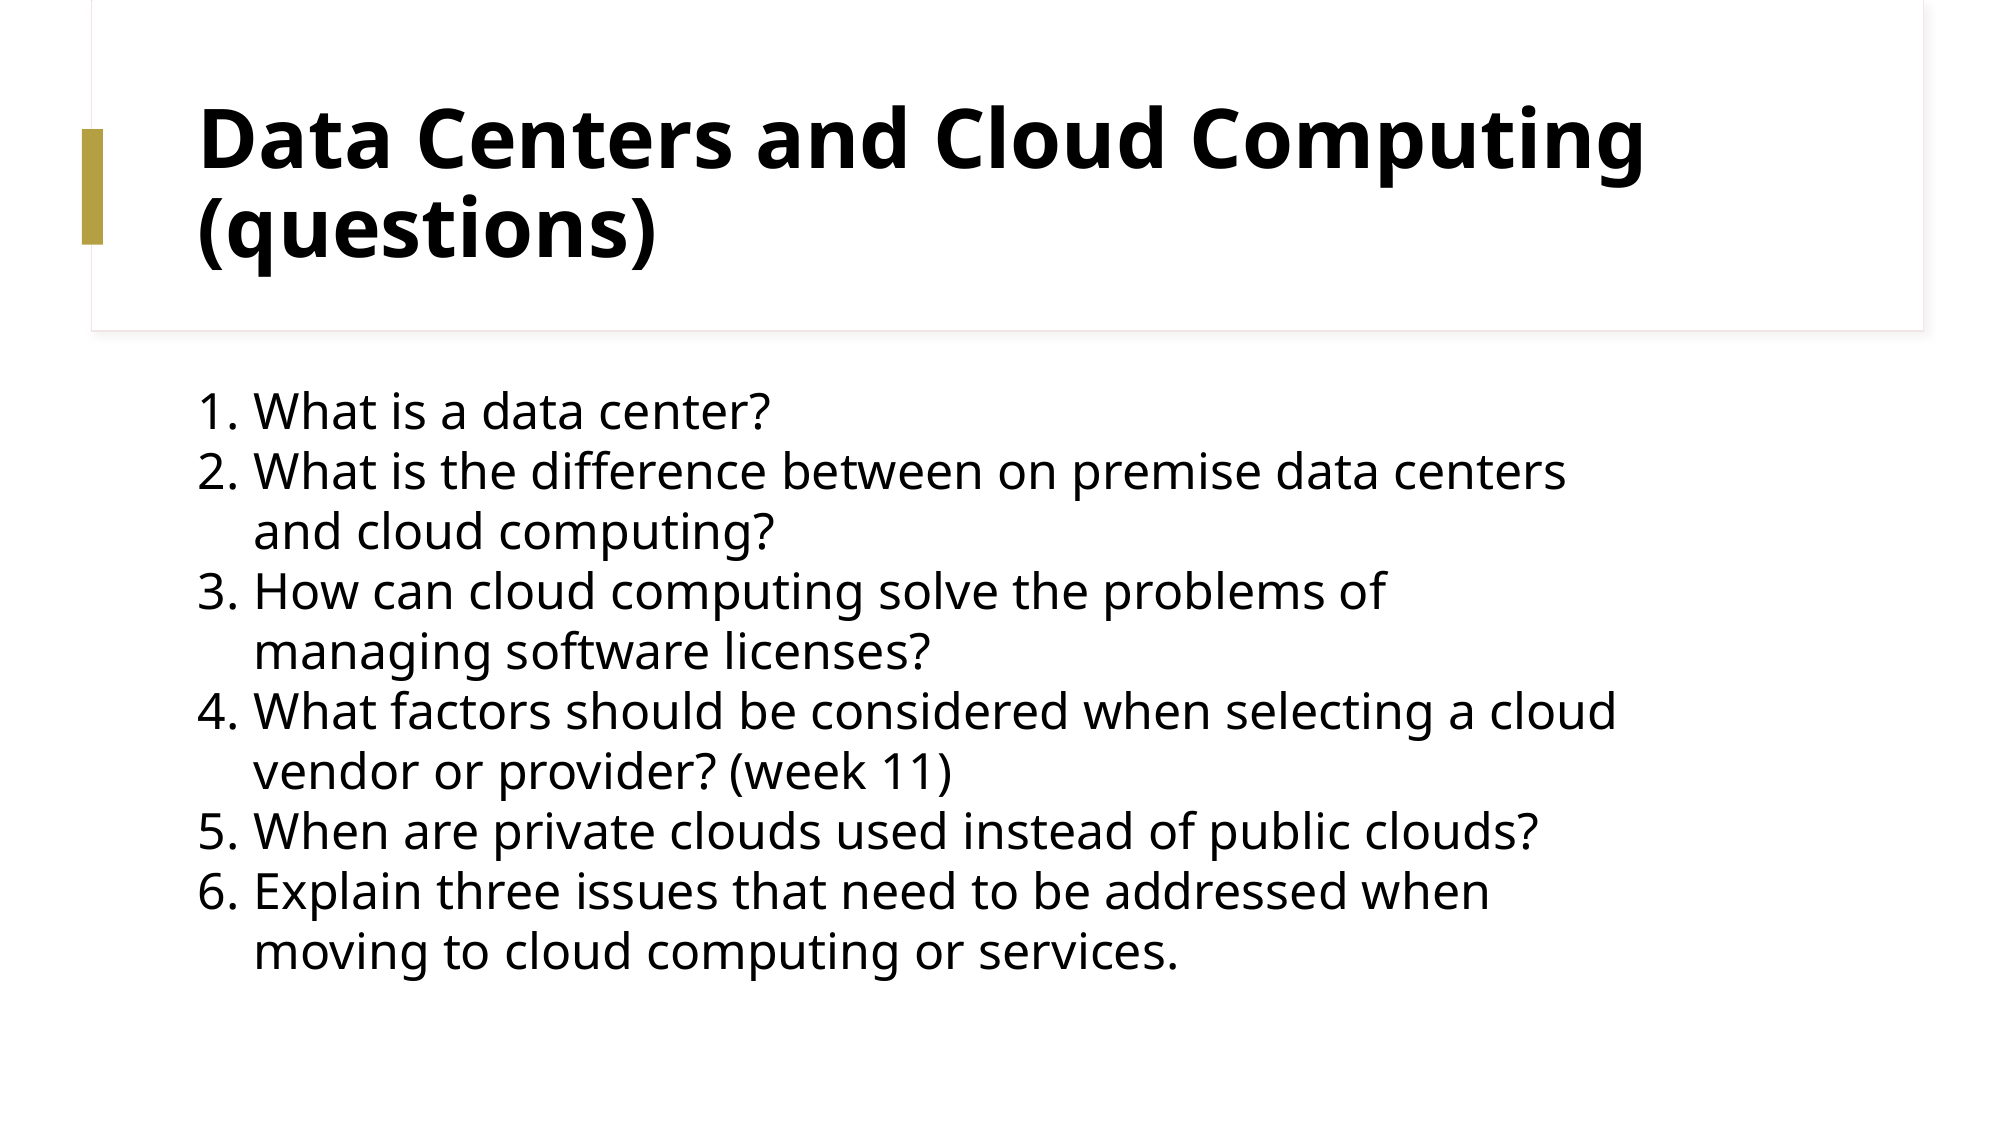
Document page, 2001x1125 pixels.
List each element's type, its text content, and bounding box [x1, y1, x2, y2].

title Data Centers and Cloud Computing (questions) [183, 90, 1851, 284]
text_box What is a data center? What is the difference between on premise data centers and cloud computing? How can cloud computing solve the problems of managing software licenses? What factors should be considered when selecting a cloud vendor or provider? (week 11) When are private clouds used instead of public clouds? Explain three issues that need to be addressed when moving to cloud computing or services. [183, 371, 1639, 987]
